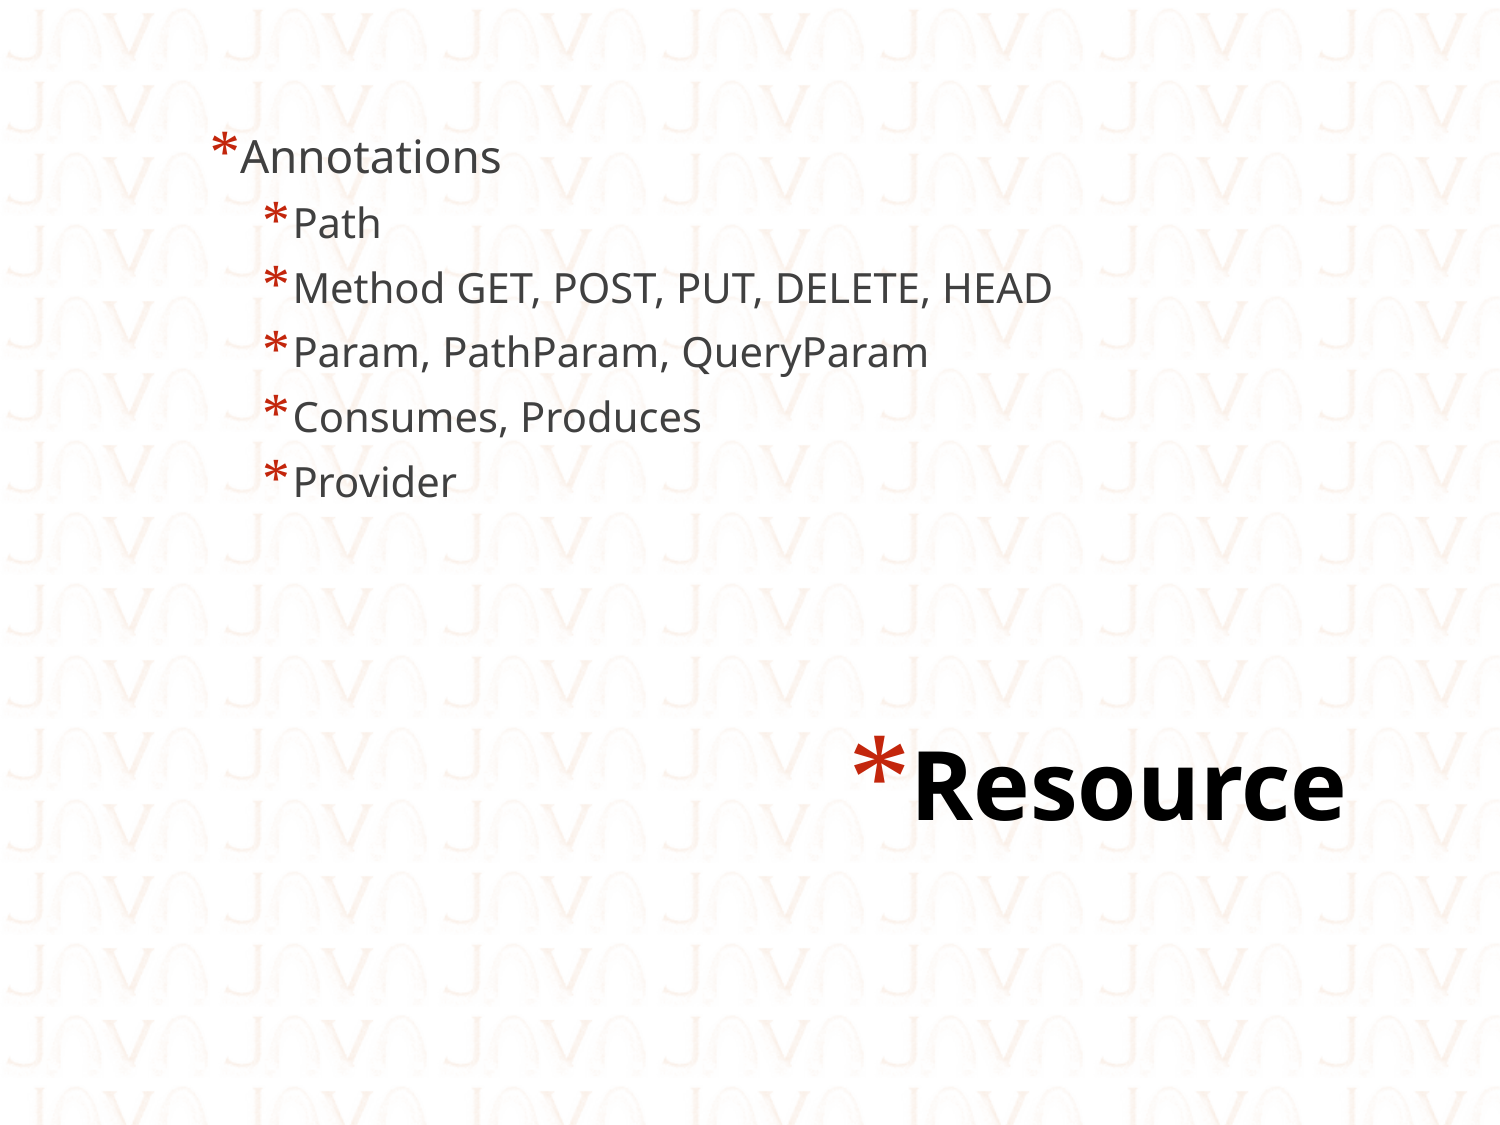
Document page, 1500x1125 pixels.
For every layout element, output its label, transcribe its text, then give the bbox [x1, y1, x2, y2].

title Resource [294, 717, 1363, 905]
list Annotations Path Method GET, POST, PUT, DELETE, HEAD Param, PathParam, QueryParam Consumes, Produces Provider [187, 120, 1238, 690]
